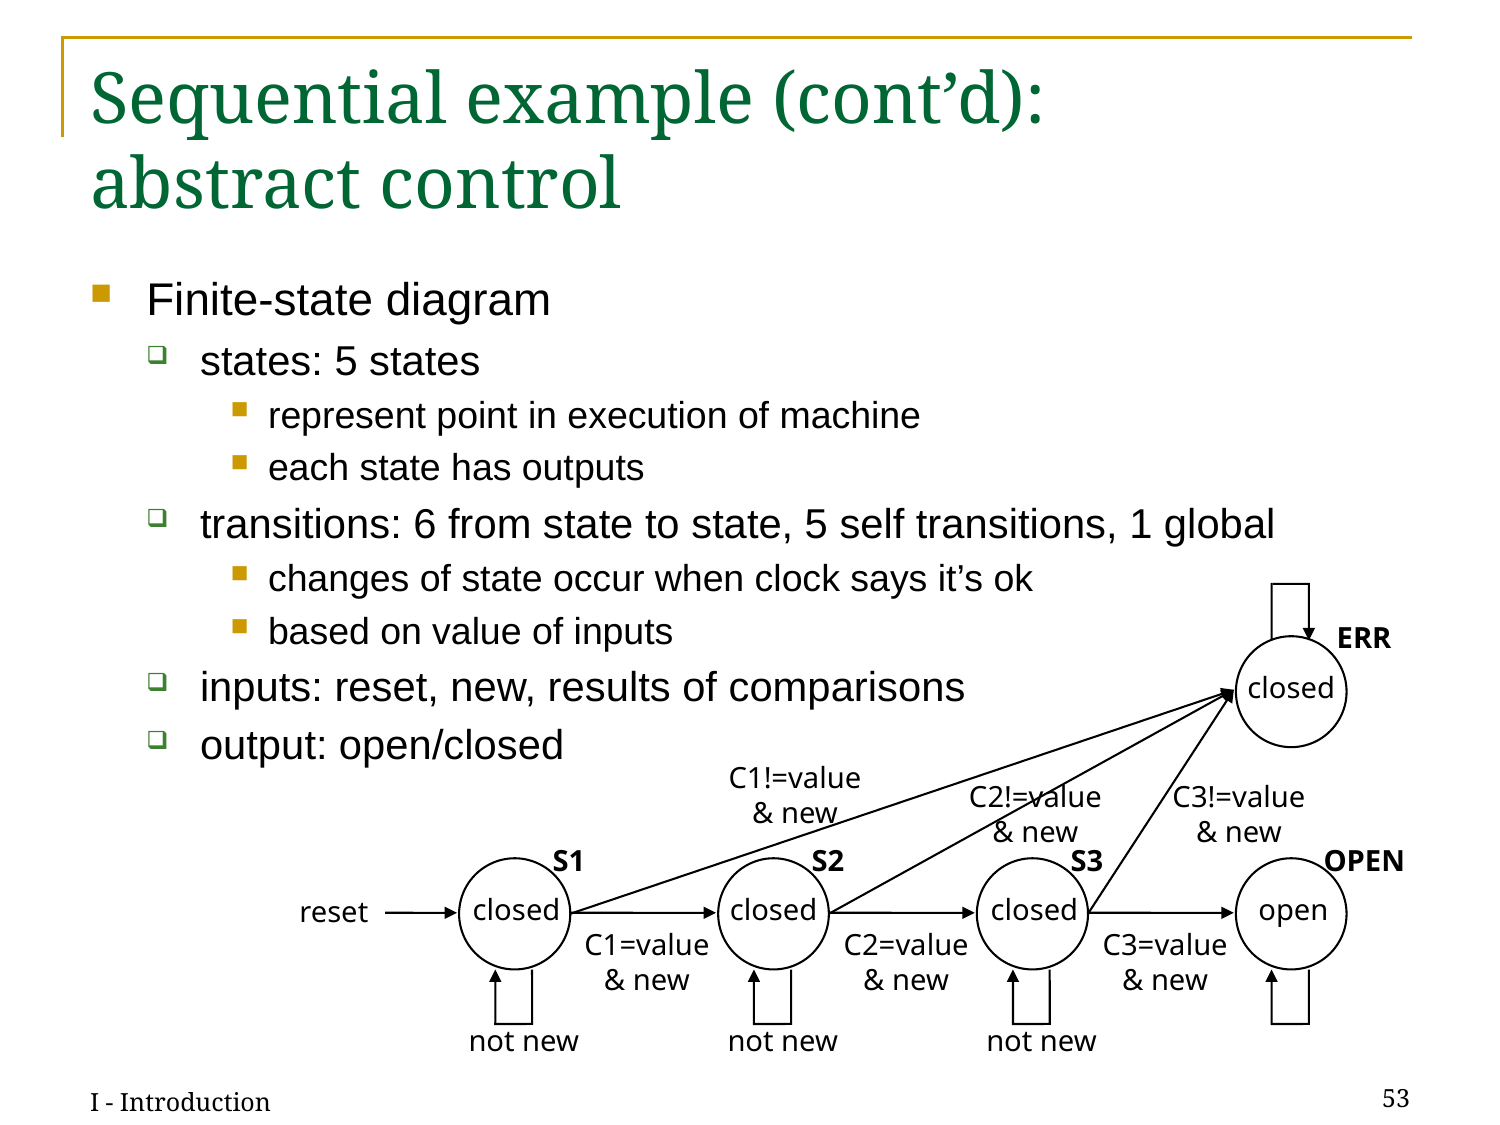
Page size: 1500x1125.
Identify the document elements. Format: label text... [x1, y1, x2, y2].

slide_number 53 [1074, 1049, 1425, 1125]
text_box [458, 836, 522, 970]
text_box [782, 922, 1036, 1012]
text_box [716, 1019, 849, 1074]
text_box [457, 975, 591, 1074]
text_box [569, 614, 1431, 915]
list Finite-state diagram states: 5 states represent point in execution of machine each state has outputs transitions: 6 from state to state, 5 self transitions, 1 global changes of state occur when clock says it’s ok based on value of inputs inputs: reset, new, results of comparisons output: open/closed [75, 262, 1425, 506]
slide_number I - Introduction [75, 1049, 425, 1125]
title Sequential example (cont’d): abstract control [75, 45, 1425, 233]
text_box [1270, 1019, 1311, 1025]
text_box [975, 1019, 1108, 1074]
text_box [1041, 922, 1419, 1012]
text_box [274, 888, 453, 944]
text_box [1271, 582, 1310, 641]
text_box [523, 836, 777, 1012]
